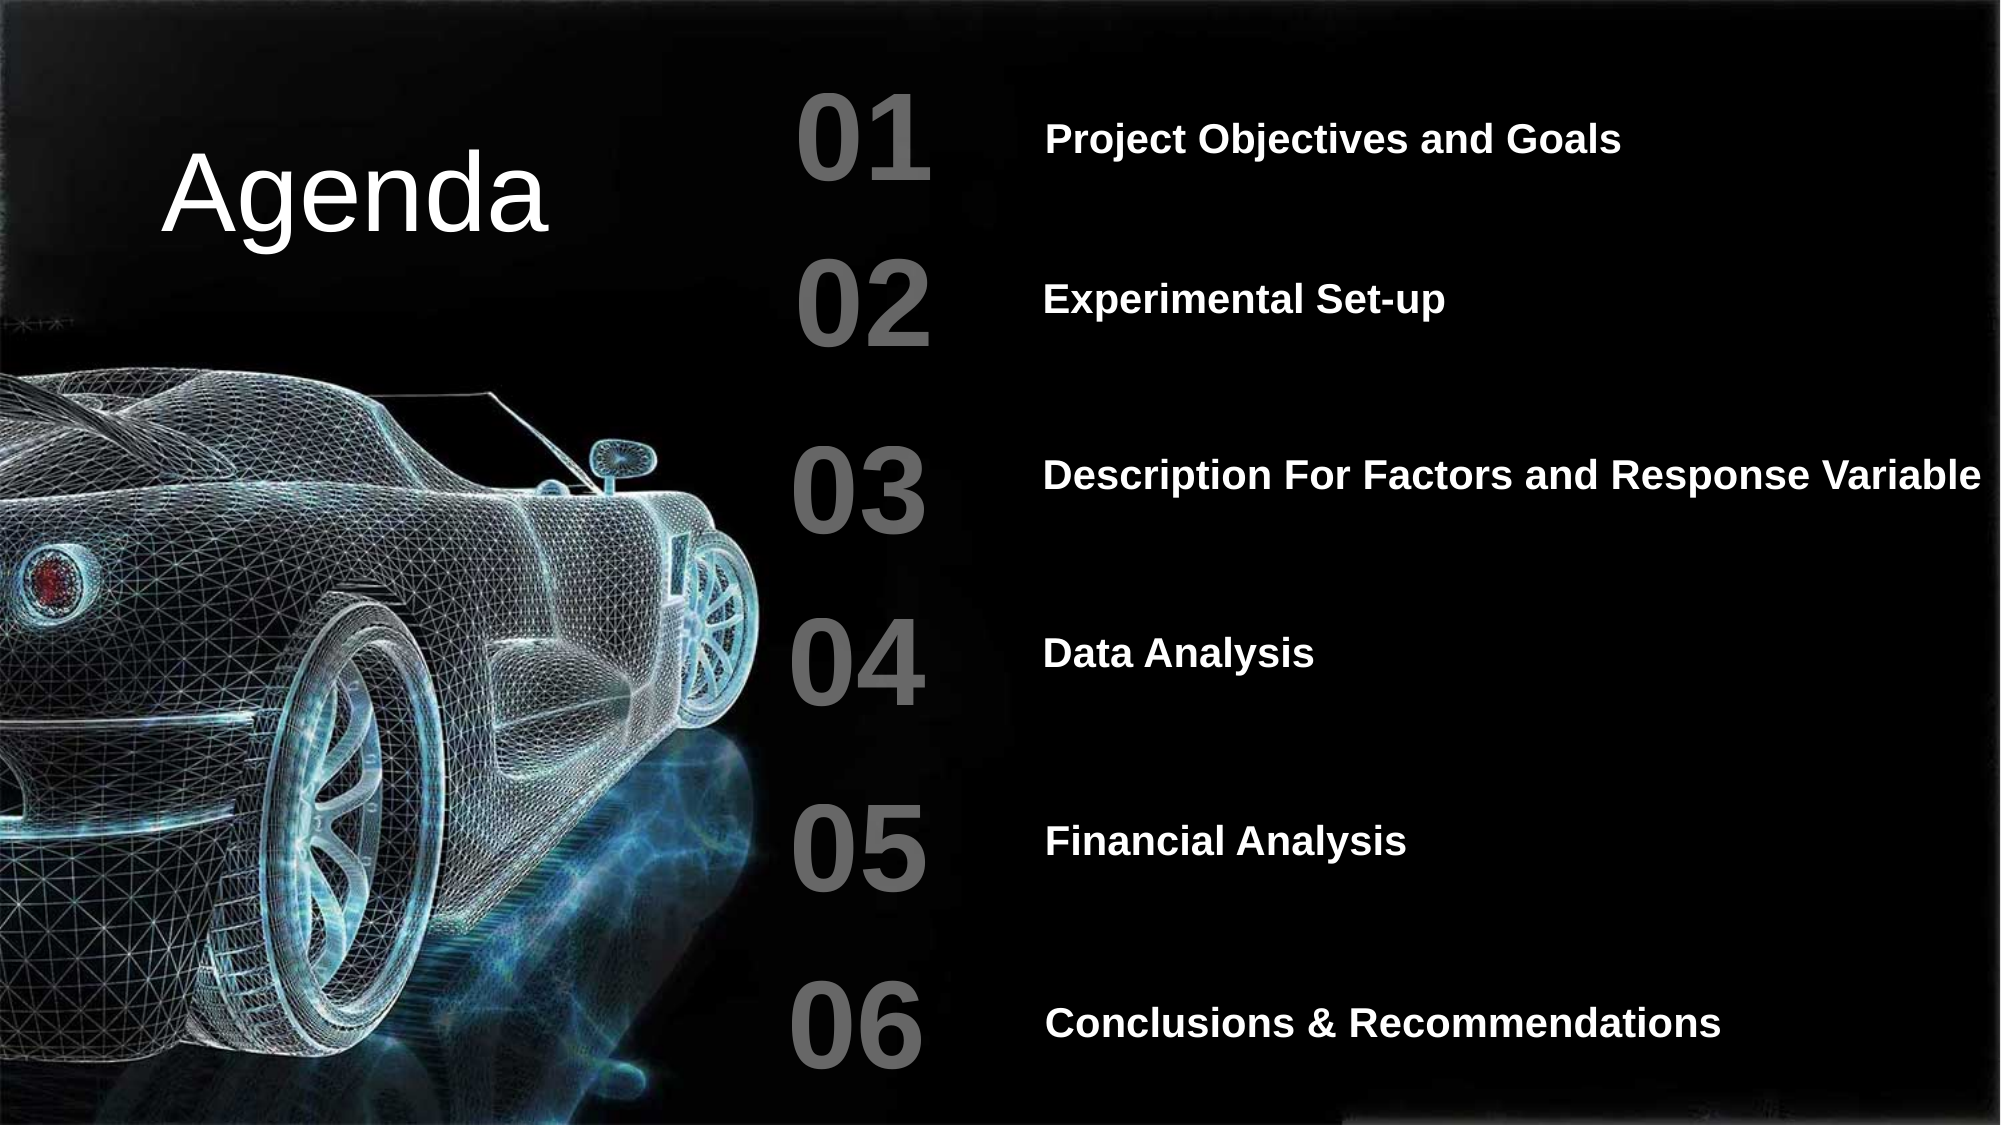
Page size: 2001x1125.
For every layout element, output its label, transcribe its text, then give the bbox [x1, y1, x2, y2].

text_box 04 [740, 573, 973, 739]
picture [0, 0, 2001, 1125]
text_box 01 [748, 48, 980, 213]
text_box 06 [740, 935, 973, 1101]
text_box 05 [743, 759, 975, 924]
text_box 02 [741, 213, 988, 379]
text_box Experimental Set-up [1024, 264, 1837, 330]
text_box Data Analysis [1024, 618, 1837, 683]
text_box Description For Factors and Response Variable [1024, 440, 2000, 506]
text_box Financial Analysis [1027, 805, 1839, 871]
text_box Conclusions & Recommendations [1027, 988, 1970, 1053]
text_box 03 [743, 401, 975, 566]
text_box Project Objectives and Goals [1027, 104, 1839, 170]
text_box Agenda [147, 112, 750, 262]
